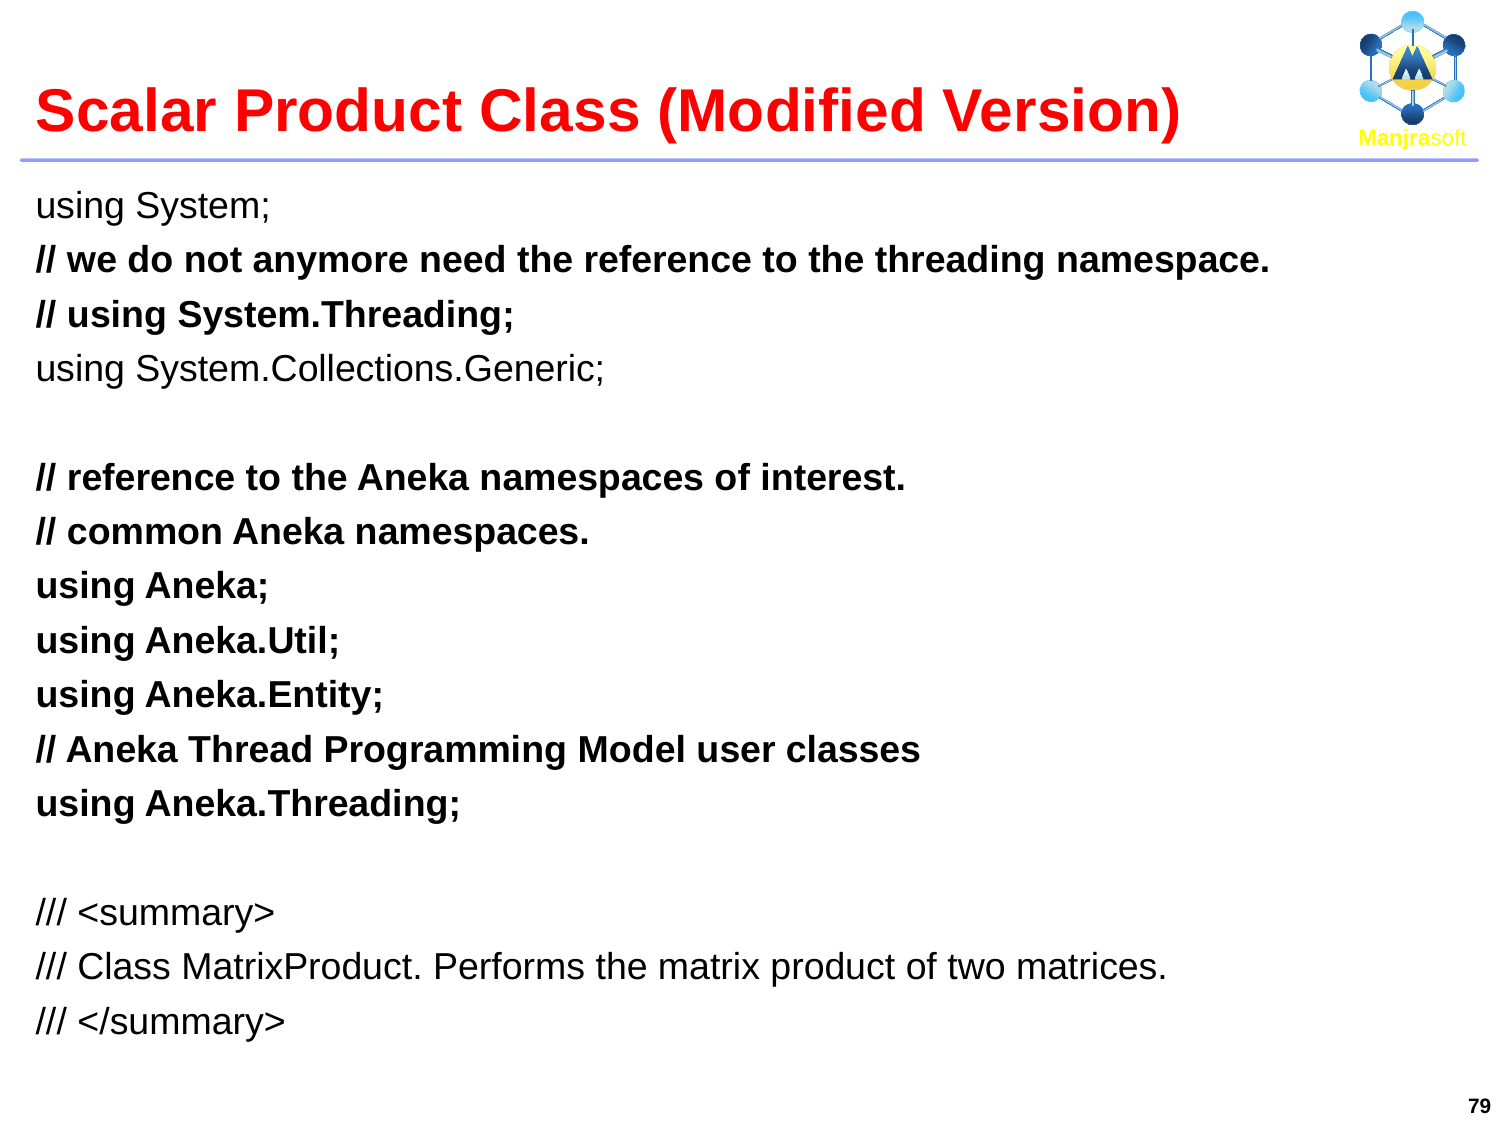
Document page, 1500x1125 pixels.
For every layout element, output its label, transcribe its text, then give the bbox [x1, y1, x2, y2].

list using System; // we do not anymore need the reference to the threading namespace. // using System.Threading; using System.Collections.Generic; // reference to the Aneka namespaces of interest. // common Aneka namespaces. using Aneka; using Aneka.Util; using Aneka.Entity; // Aneka Thread Programming Model user classes using Aneka.Threading; /// <summary> /// Class MatrixProduct. Performs the matrix product of two matrices. /// </summary> [26, 176, 1479, 1092]
slide_number 79 [1364, 1093, 1500, 1120]
title Scalar Product Class (Modified Version) [26, 0, 1479, 145]
